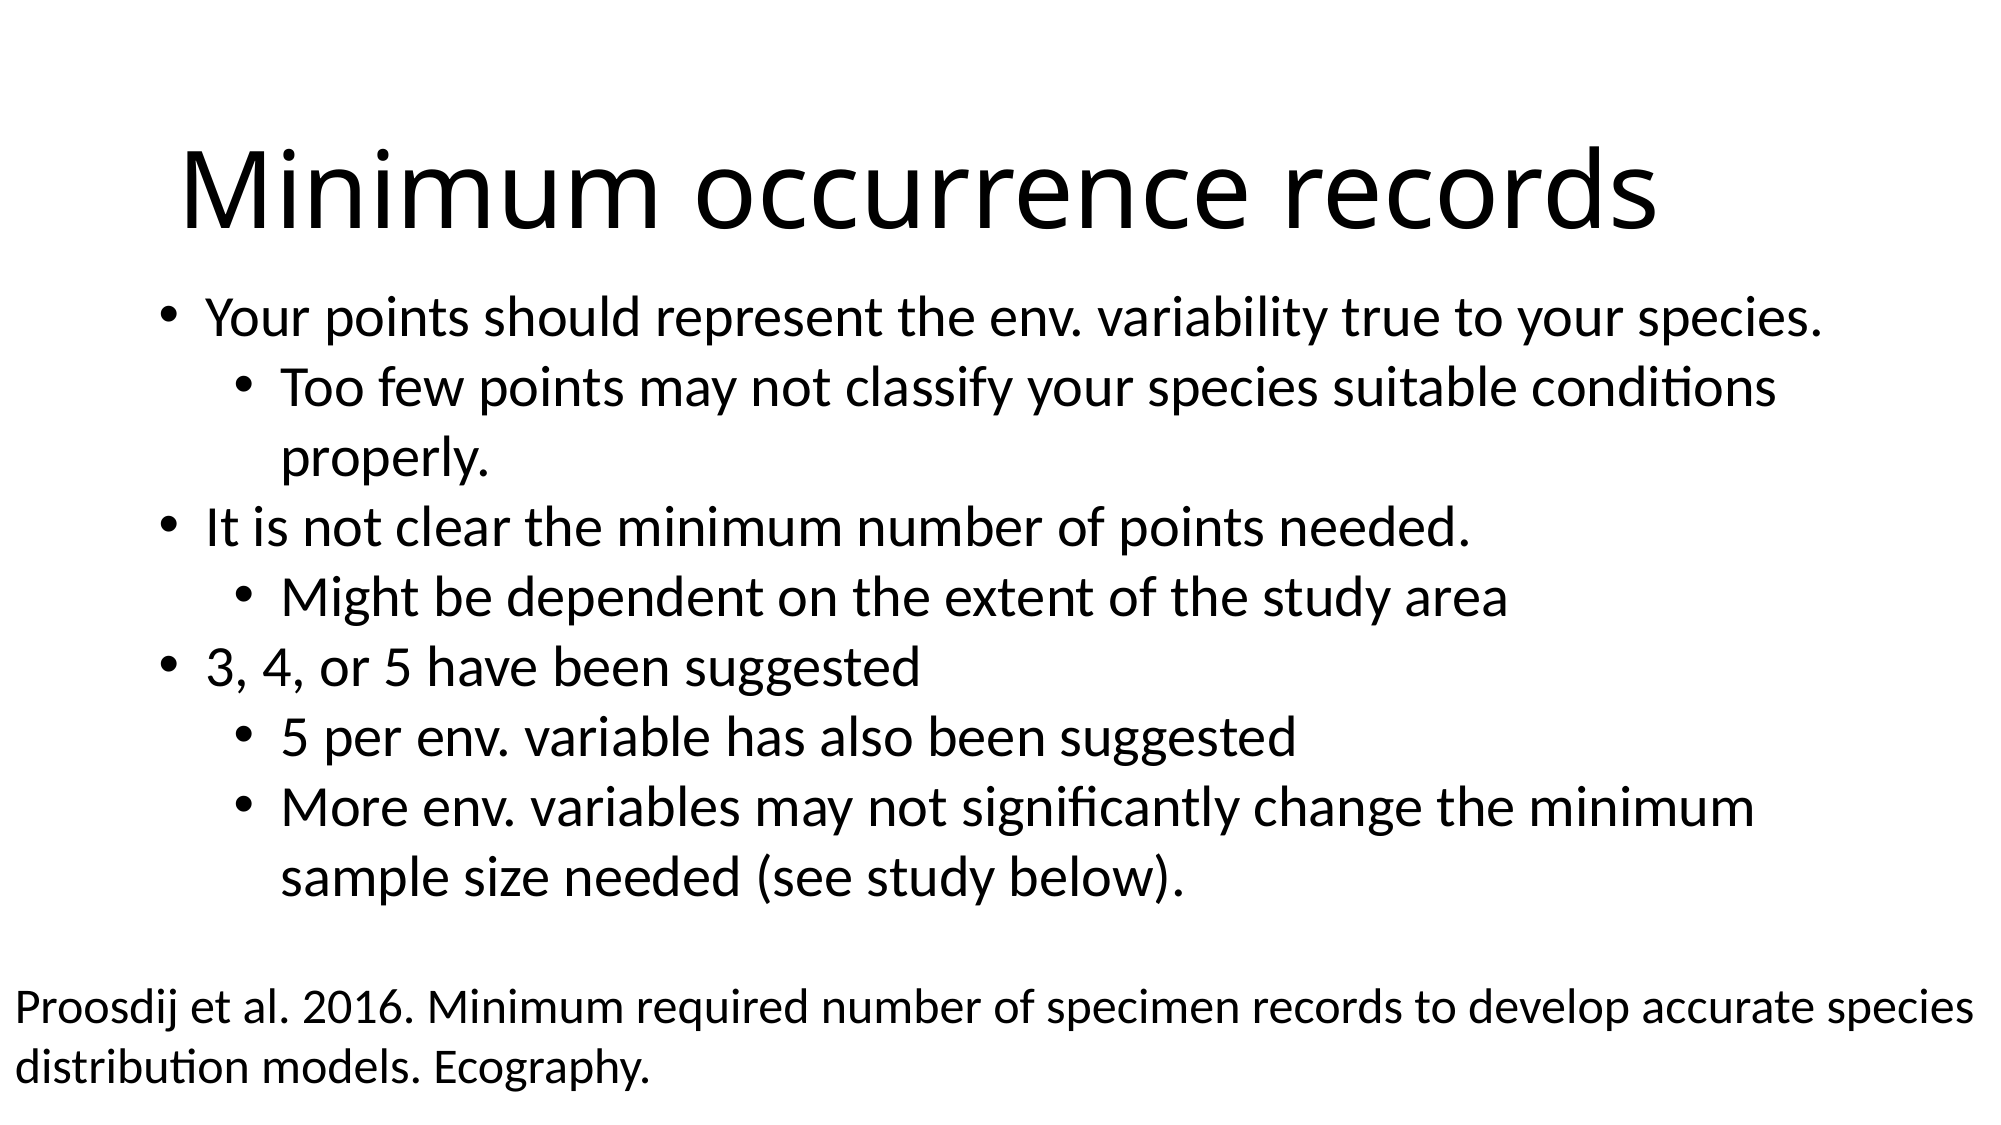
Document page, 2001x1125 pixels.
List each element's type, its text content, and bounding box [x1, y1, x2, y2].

text_box Minimum occurrence records [162, 84, 1888, 271]
text_box Proosdij et al. 2016. Minimum required number of specimen records to develop accurate species distribution models. Ecography. [0, 966, 2000, 1125]
text_box Your points should represent the env. variability true to your species. Too few points may not classify your species suitable conditions properly. It is not clear the minimum number of points needed. Might be dependent on the extent of the study area 3, 4, or 5 have been suggested 5 per env. variable has also been suggested More env. variables may not significantly change the minimum sample size needed (see study below). [143, 271, 1946, 966]
